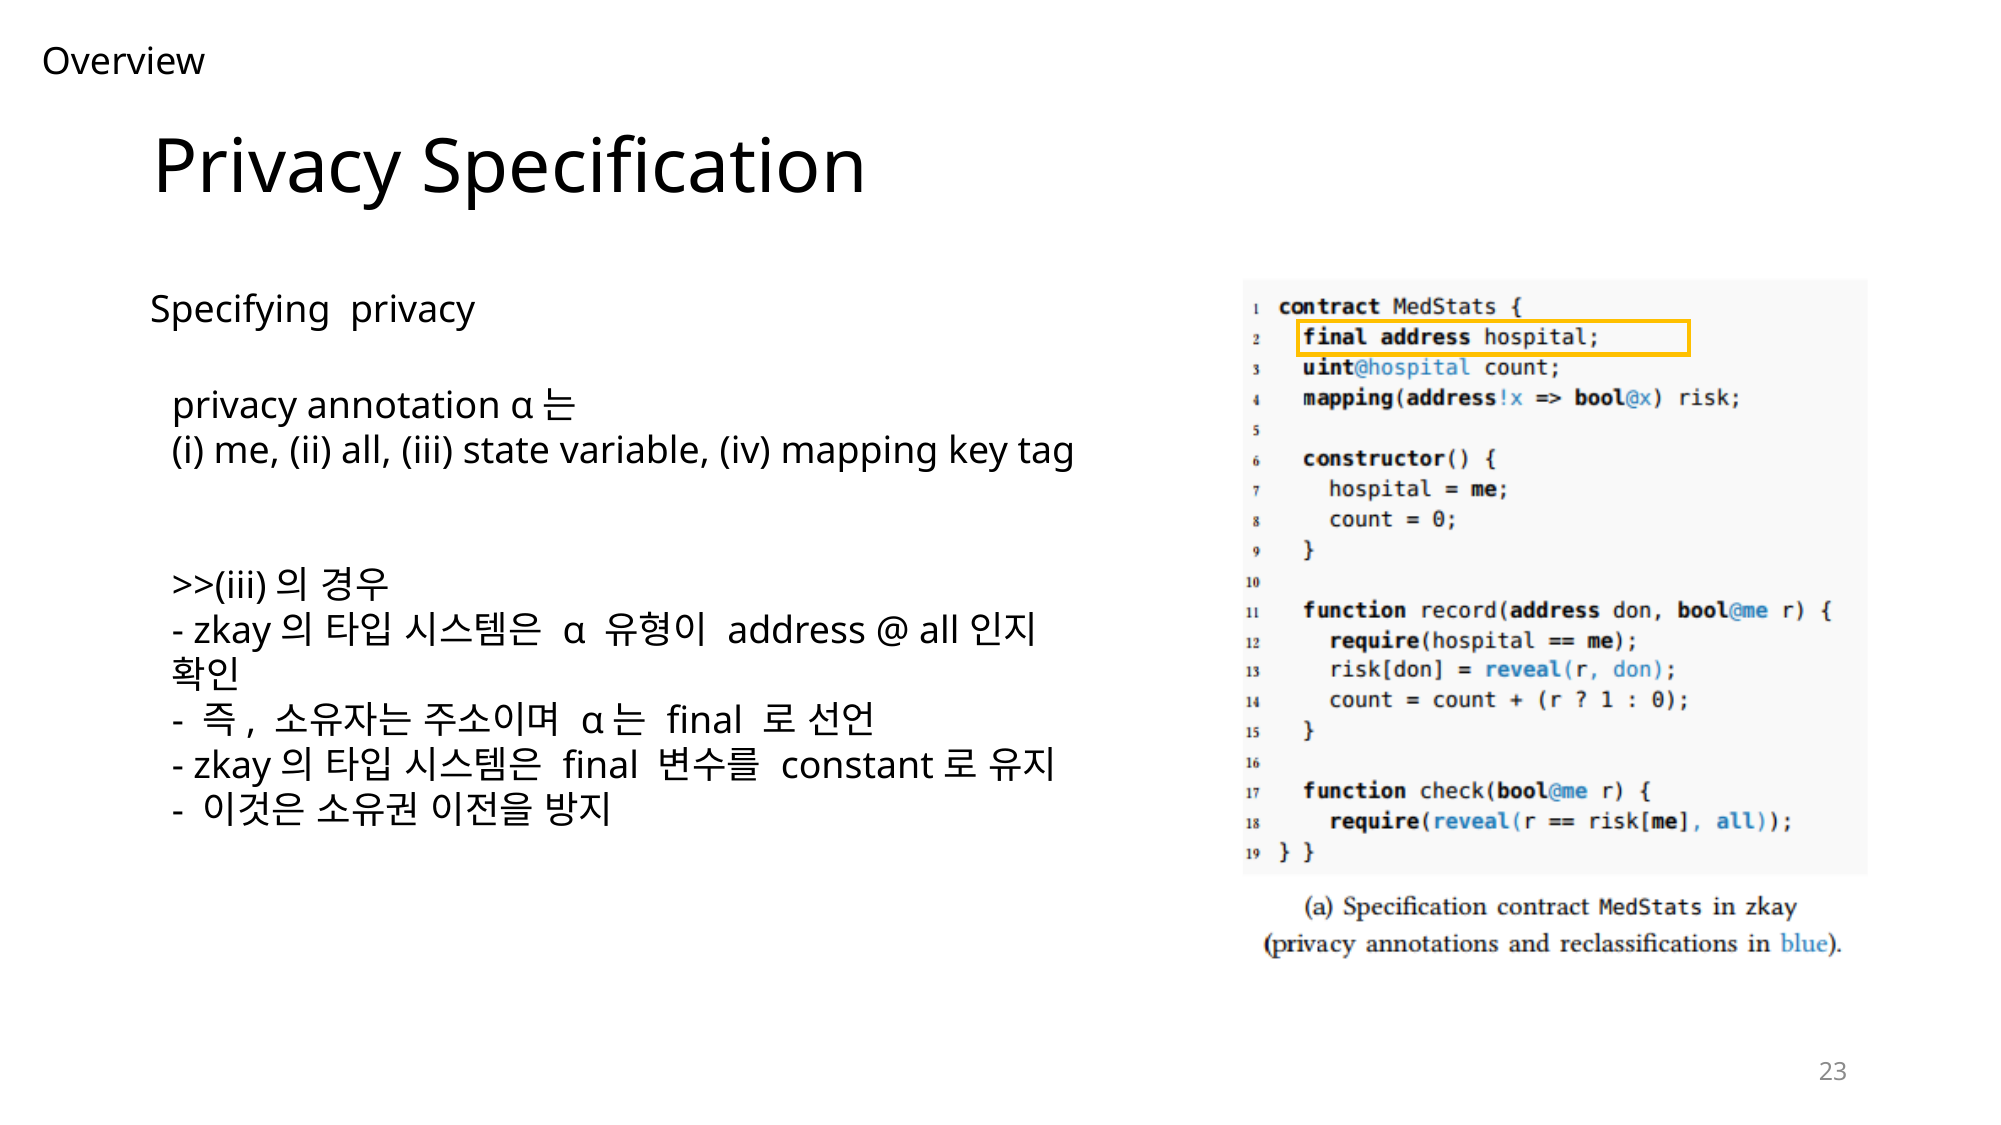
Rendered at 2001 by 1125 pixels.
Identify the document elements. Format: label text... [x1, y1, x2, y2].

picture [1242, 277, 1875, 968]
text_box Specifying privacy [135, 277, 491, 337]
title Privacy Specification [137, 59, 1863, 278]
slide_number 23 [1412, 1042, 1863, 1103]
text_box privacy annotation α는 (i) me, (ii) all, (iii) state variable, (iv) mapping key tag >>(iii)의 경우 - zkay의 타입 시스템은 α 유형이 address @ all인지 확인 - 즉, 소유자는 주소이며 α는 final 로 선언 - zkay의 타입 시스템은 final 변수를 constant로 유지 - 이것은 소유권 이전을 방지 [157, 373, 1092, 839]
text_box Overview [26, 29, 221, 90]
